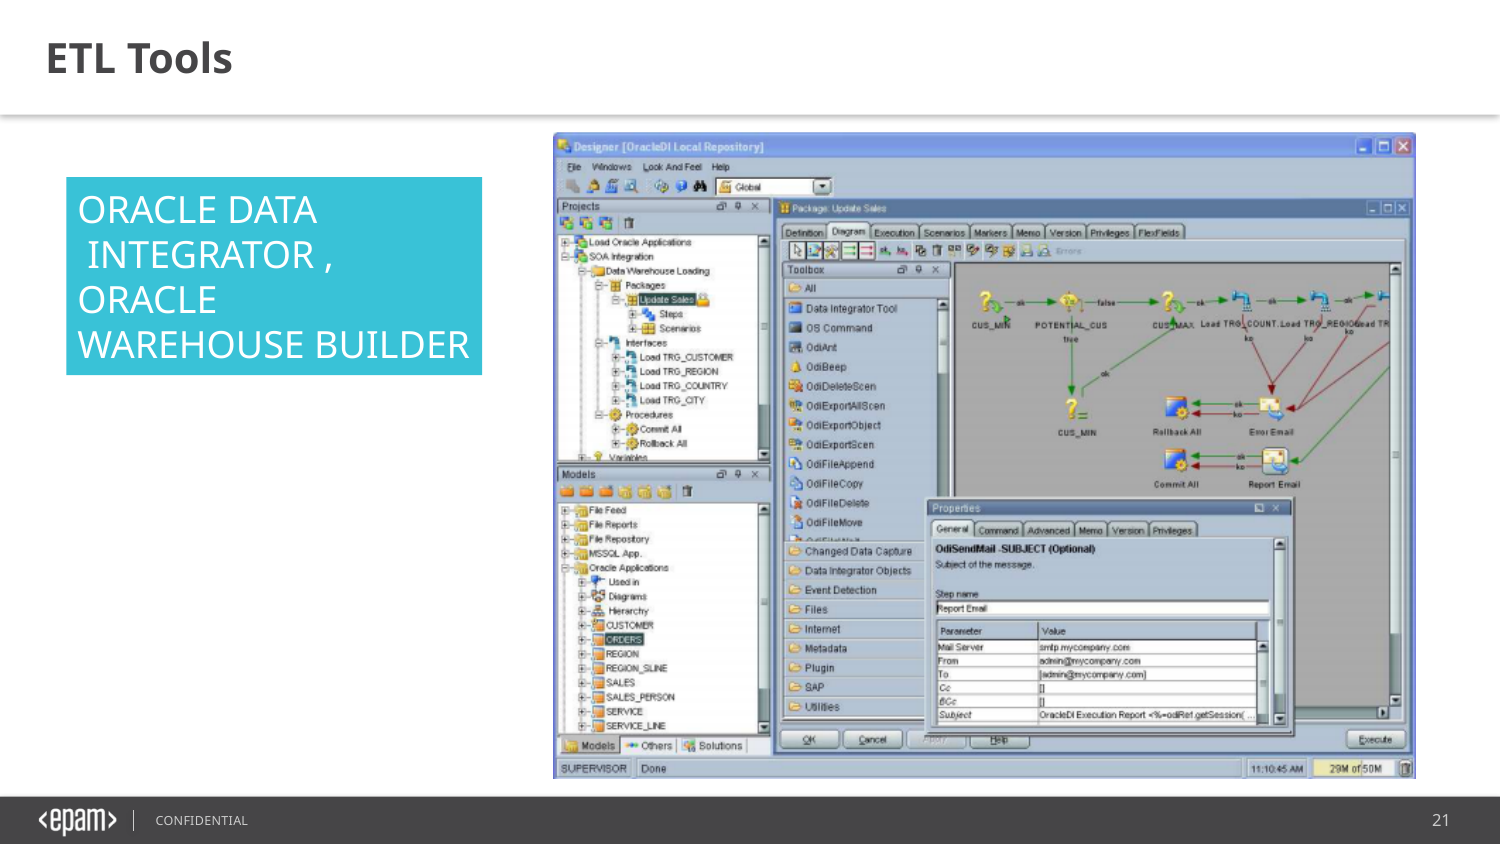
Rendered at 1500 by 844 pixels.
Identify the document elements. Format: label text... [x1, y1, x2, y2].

picture [38, 808, 117, 837]
text_box [53, 212, 548, 752]
list ETL Tools [0, 0, 1500, 115]
text_box ORACLE DATA INTEGRATOR , ORACLE WAREHOUSE BUILDER [66, 177, 483, 212]
picture [553, 131, 1416, 779]
